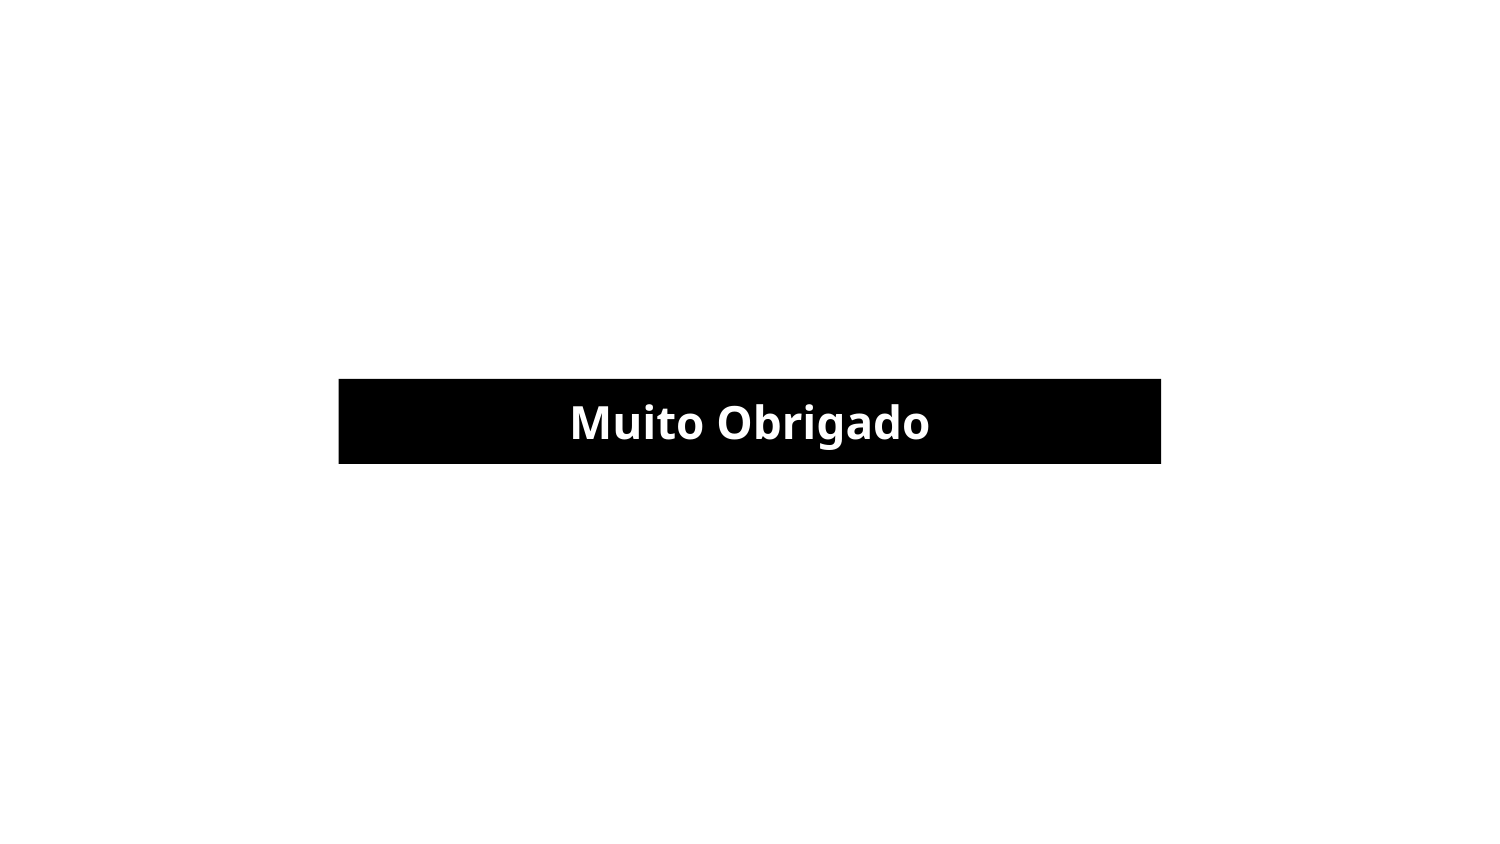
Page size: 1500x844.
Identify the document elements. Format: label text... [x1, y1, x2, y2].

text_box Muito Obrigado [338, 378, 1162, 464]
